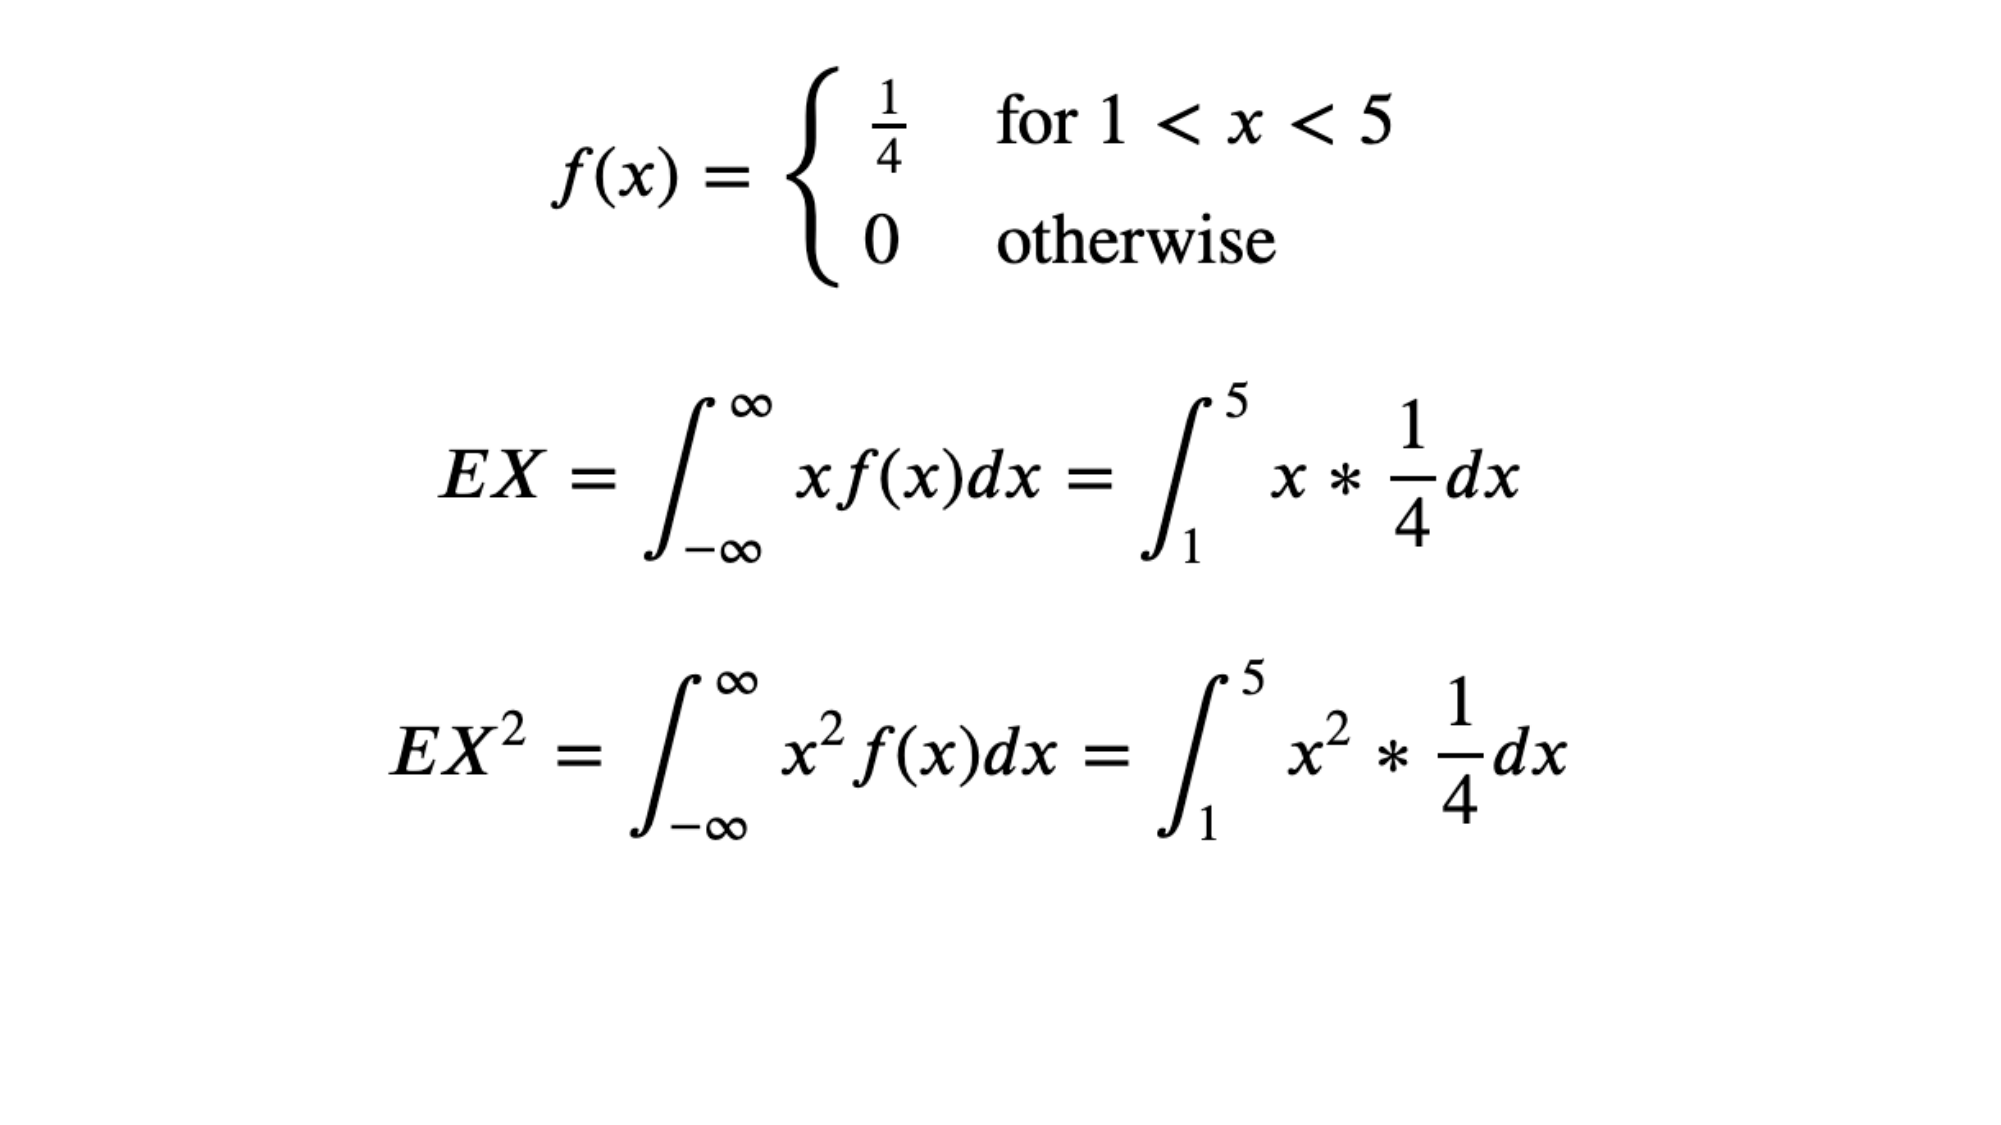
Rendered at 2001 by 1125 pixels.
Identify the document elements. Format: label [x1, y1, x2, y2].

picture [98, 37, 1825, 1060]
